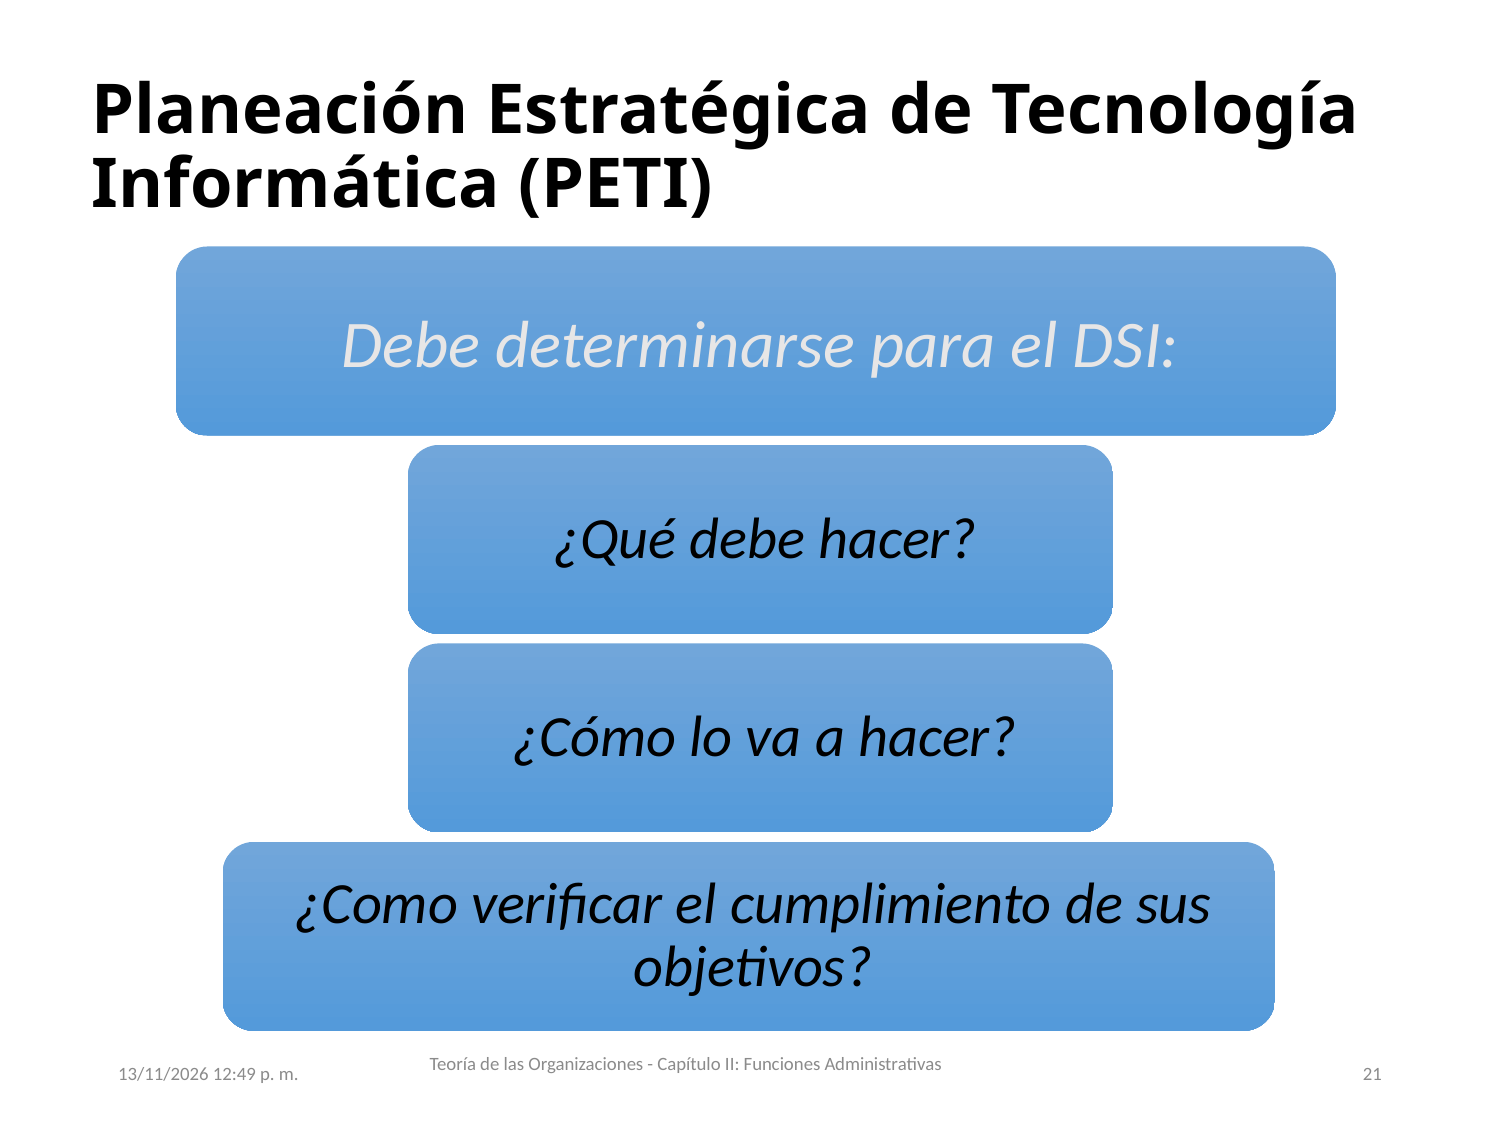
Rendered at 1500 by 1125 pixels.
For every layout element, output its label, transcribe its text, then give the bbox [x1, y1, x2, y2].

footer Teoría de las Organizaciones - Capítulo II: Funciones Administrativas [304, 1032, 1067, 1100]
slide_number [103, 1042, 441, 1103]
slide_number 21 [1059, 1042, 1397, 1103]
title Planeación Estratégica de Tecnología Informática (PETI) [76, 54, 1427, 242]
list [81, 246, 1430, 1032]
